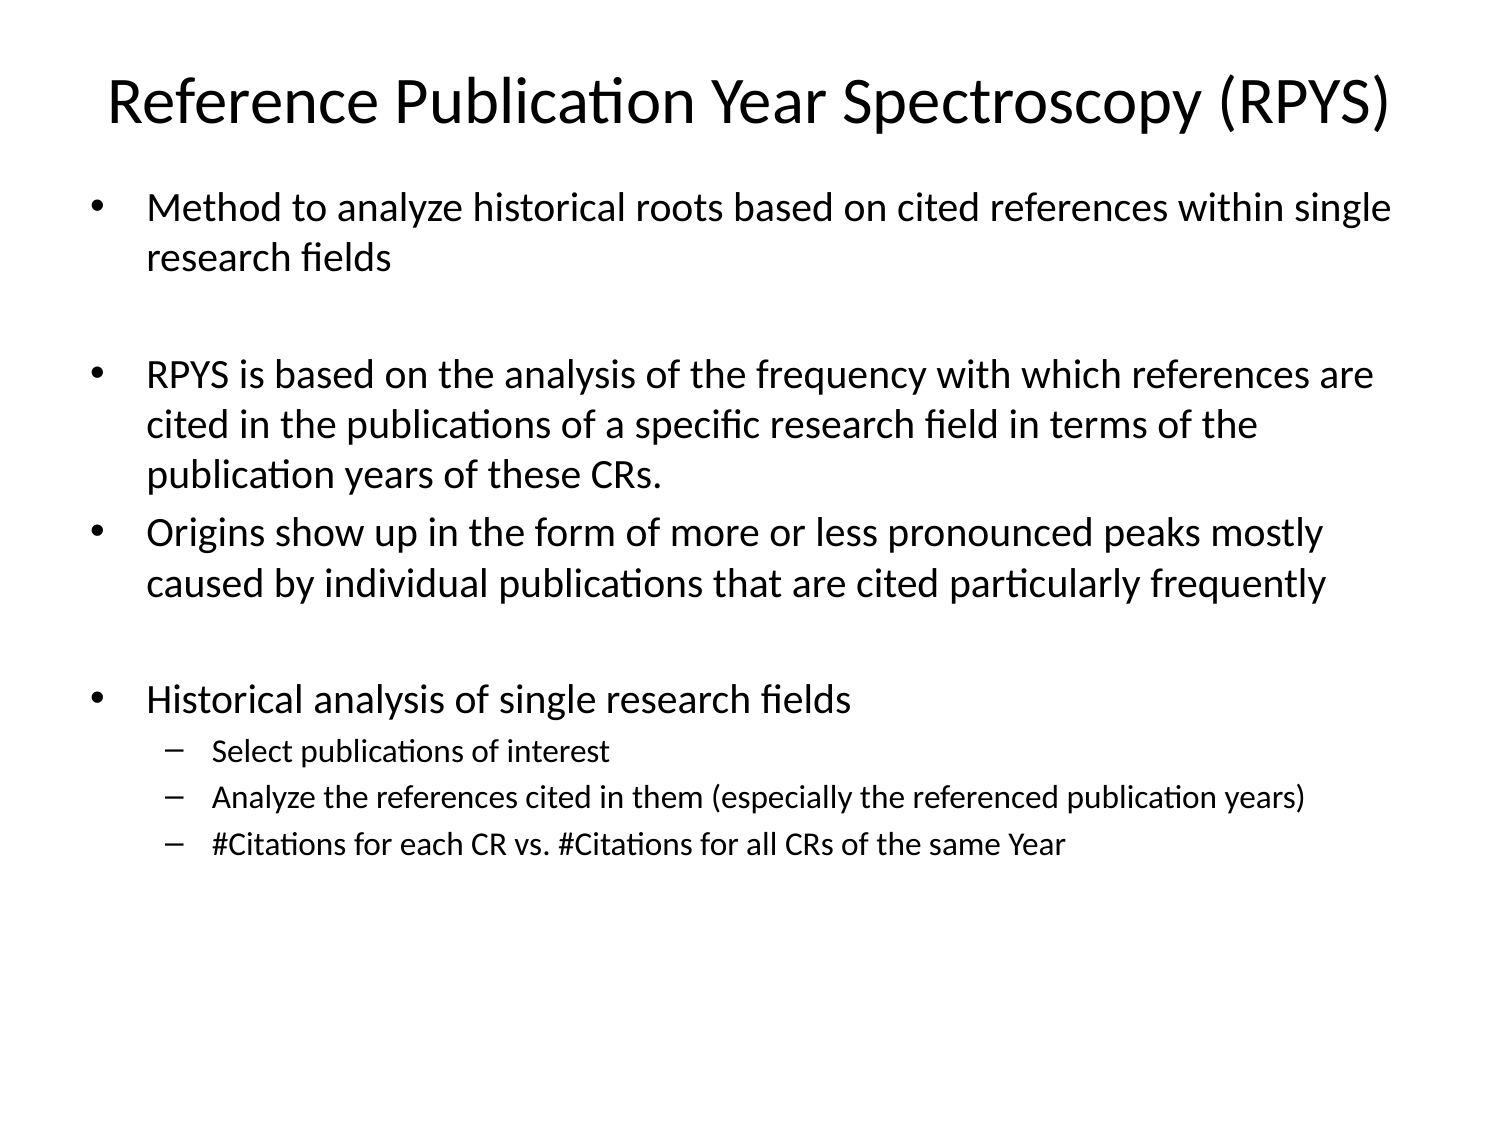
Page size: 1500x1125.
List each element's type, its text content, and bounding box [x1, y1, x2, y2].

list Method to analyze historical roots based on cited references within single research fields RPYS is based on the analysis of the frequency with which references are cited in the publications of a specific research field in terms of the publication years of these CRs. Origins show up in the form of more or less pronounced peaks mostly caused by individual publications that are cited particularly frequently Historical analysis of single research fields Select publications of interest Analyze the references cited in them (especially the referenced publication years) #Citations for each CR vs. #Citations for all CRs of the same Year [75, 172, 1425, 1005]
title Reference Publication Year Spectroscopy (RPYS) [75, 45, 1425, 149]
